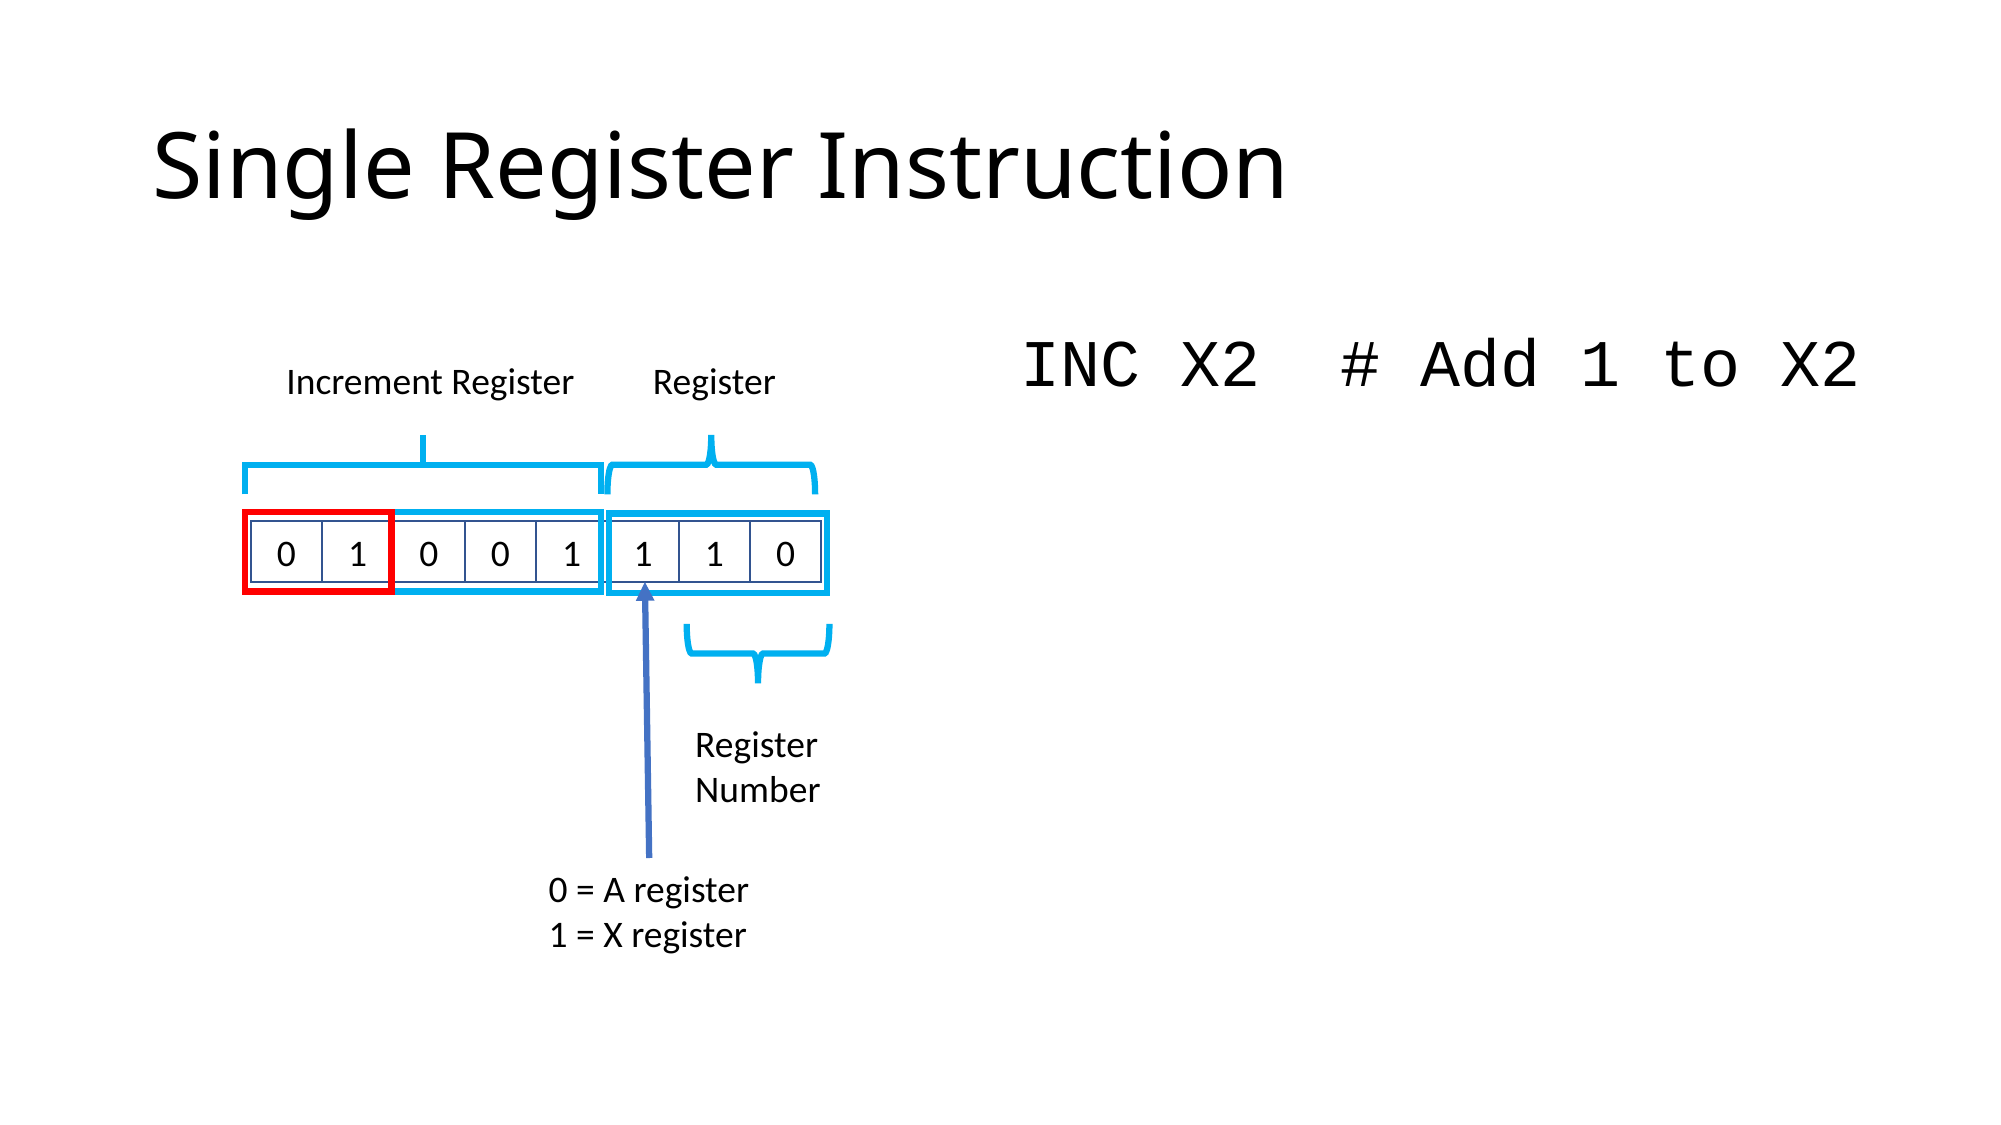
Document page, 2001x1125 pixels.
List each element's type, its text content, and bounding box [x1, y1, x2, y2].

text_box [392, 582, 602, 592]
text_box [686, 623, 830, 684]
text_box [245, 435, 602, 495]
text_box [608, 512, 828, 594]
text_box [606, 434, 816, 495]
text_box Register Number [680, 712, 836, 818]
text_box [392, 511, 602, 521]
title Single Register Instruction [137, 59, 1863, 278]
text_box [644, 582, 650, 858]
text_box 0 = A register 1 = X register [533, 857, 765, 963]
text_box INC X2 # Add 1 to X2 [1005, 312, 1876, 408]
text_box Increment Register [271, 349, 590, 410]
text_box [244, 511, 392, 592]
text_box Register [637, 349, 791, 410]
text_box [250, 521, 822, 582]
